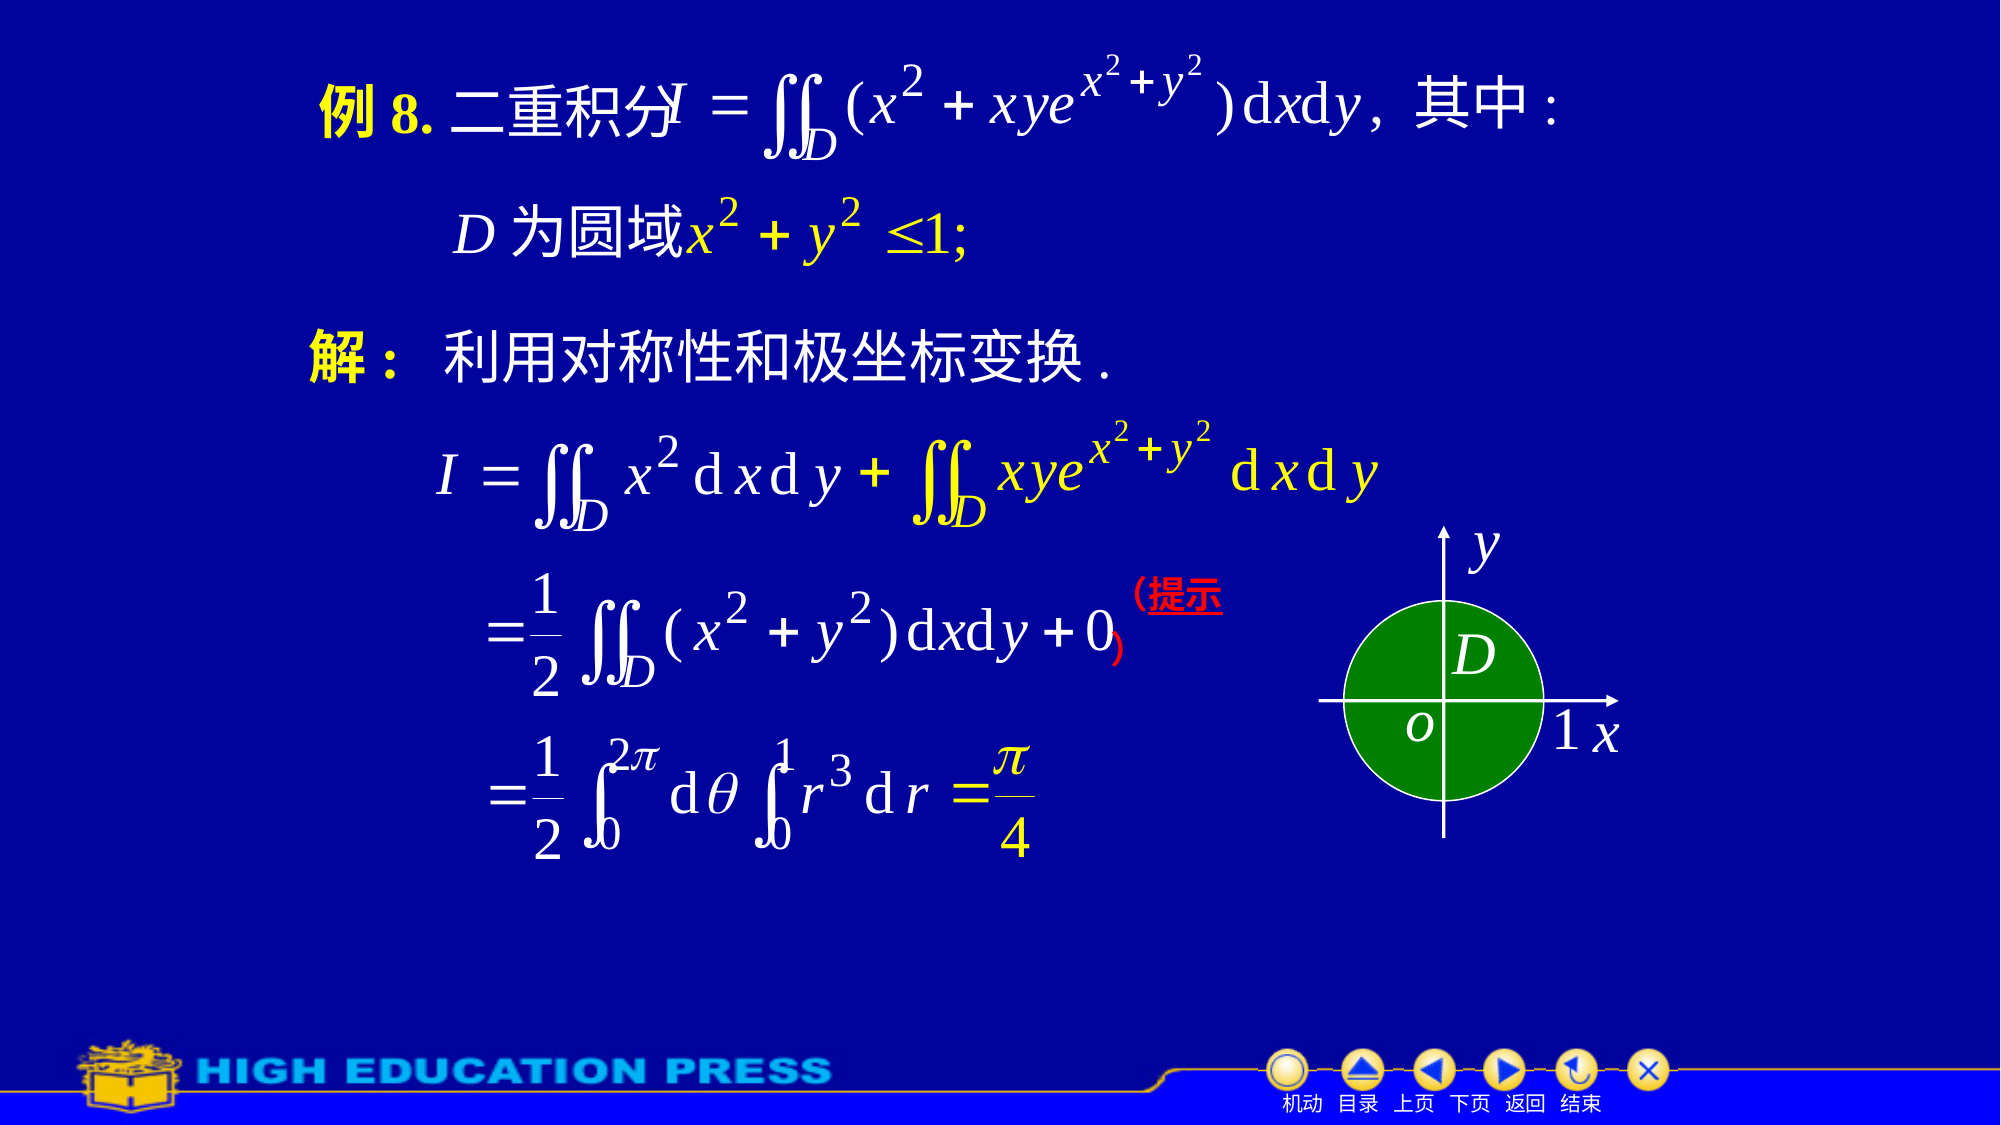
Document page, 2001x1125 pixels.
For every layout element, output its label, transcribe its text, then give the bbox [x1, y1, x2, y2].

picture [0, 0, 2001, 1125]
text_box 机动 目录 上页 下页 返回 结束 [1267, 1082, 1623, 1123]
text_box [430, 425, 846, 547]
title 例8.二重积分 [303, 60, 654, 161]
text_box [480, 725, 936, 866]
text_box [478, 562, 1119, 704]
text_box 解: 利用对称性和极坐标变换. [293, 312, 1259, 398]
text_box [853, 413, 1384, 543]
text_box D为圆域 [438, 187, 677, 273]
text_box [659, 46, 1387, 177]
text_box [680, 186, 971, 273]
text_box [943, 723, 1040, 864]
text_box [1318, 525, 1625, 839]
text_box 其中: [1398, 58, 1586, 144]
text_box （提示） [1122, 564, 1259, 679]
